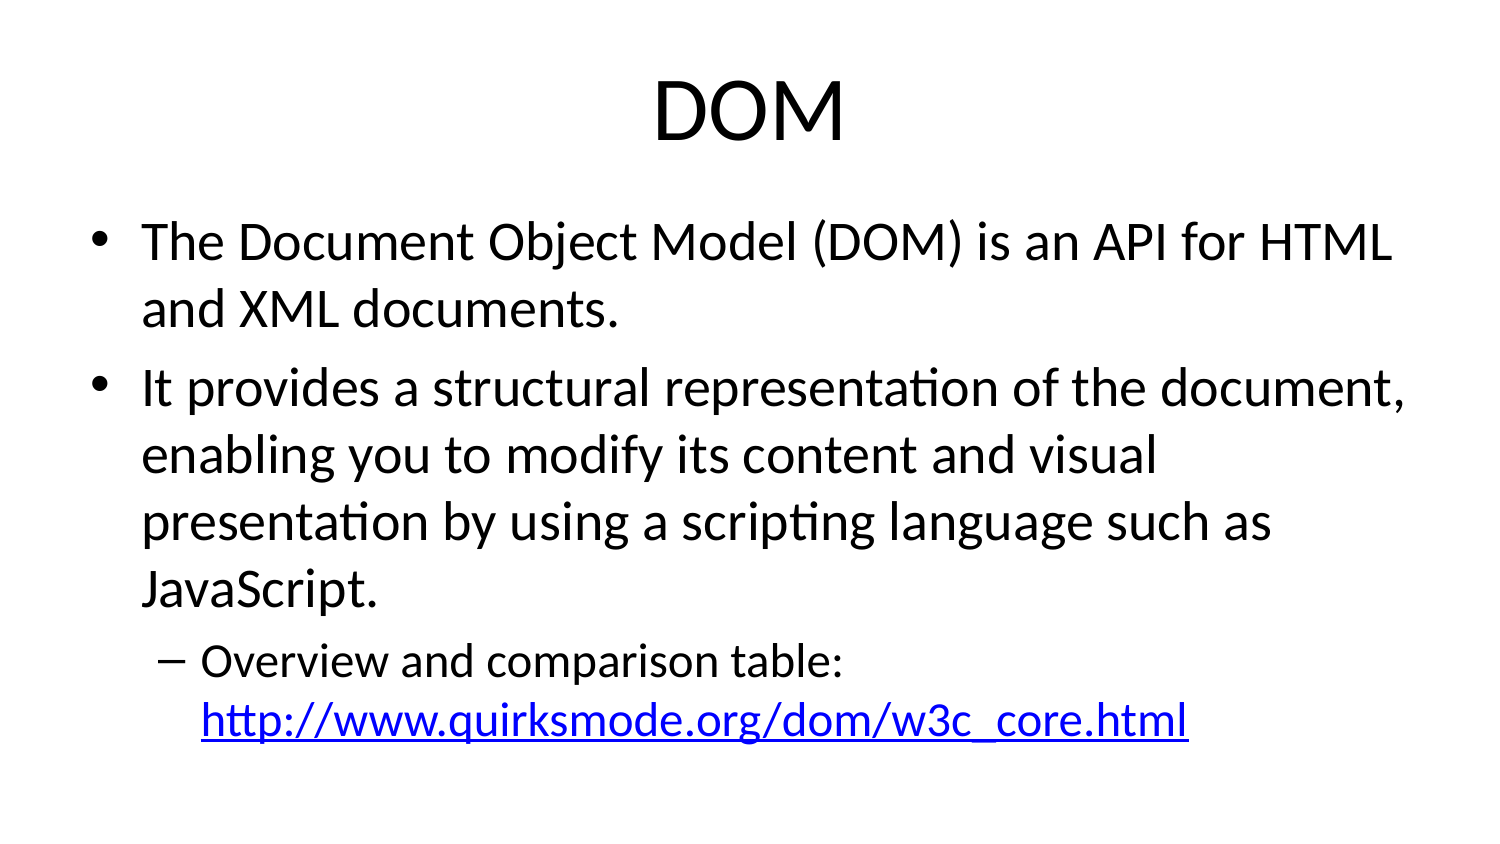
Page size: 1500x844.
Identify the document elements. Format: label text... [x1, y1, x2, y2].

list The Document Object Model (DOM) is an API for HTML and XML documents. It provides a structural representation of the document, enabling you to modify its content and visual presentation by using a scripting language such as JavaScript. Overview and comparison table: http://www.quirksmode.org/dom/w3c_core.html [75, 196, 1425, 754]
title DOM [75, 33, 1425, 175]
